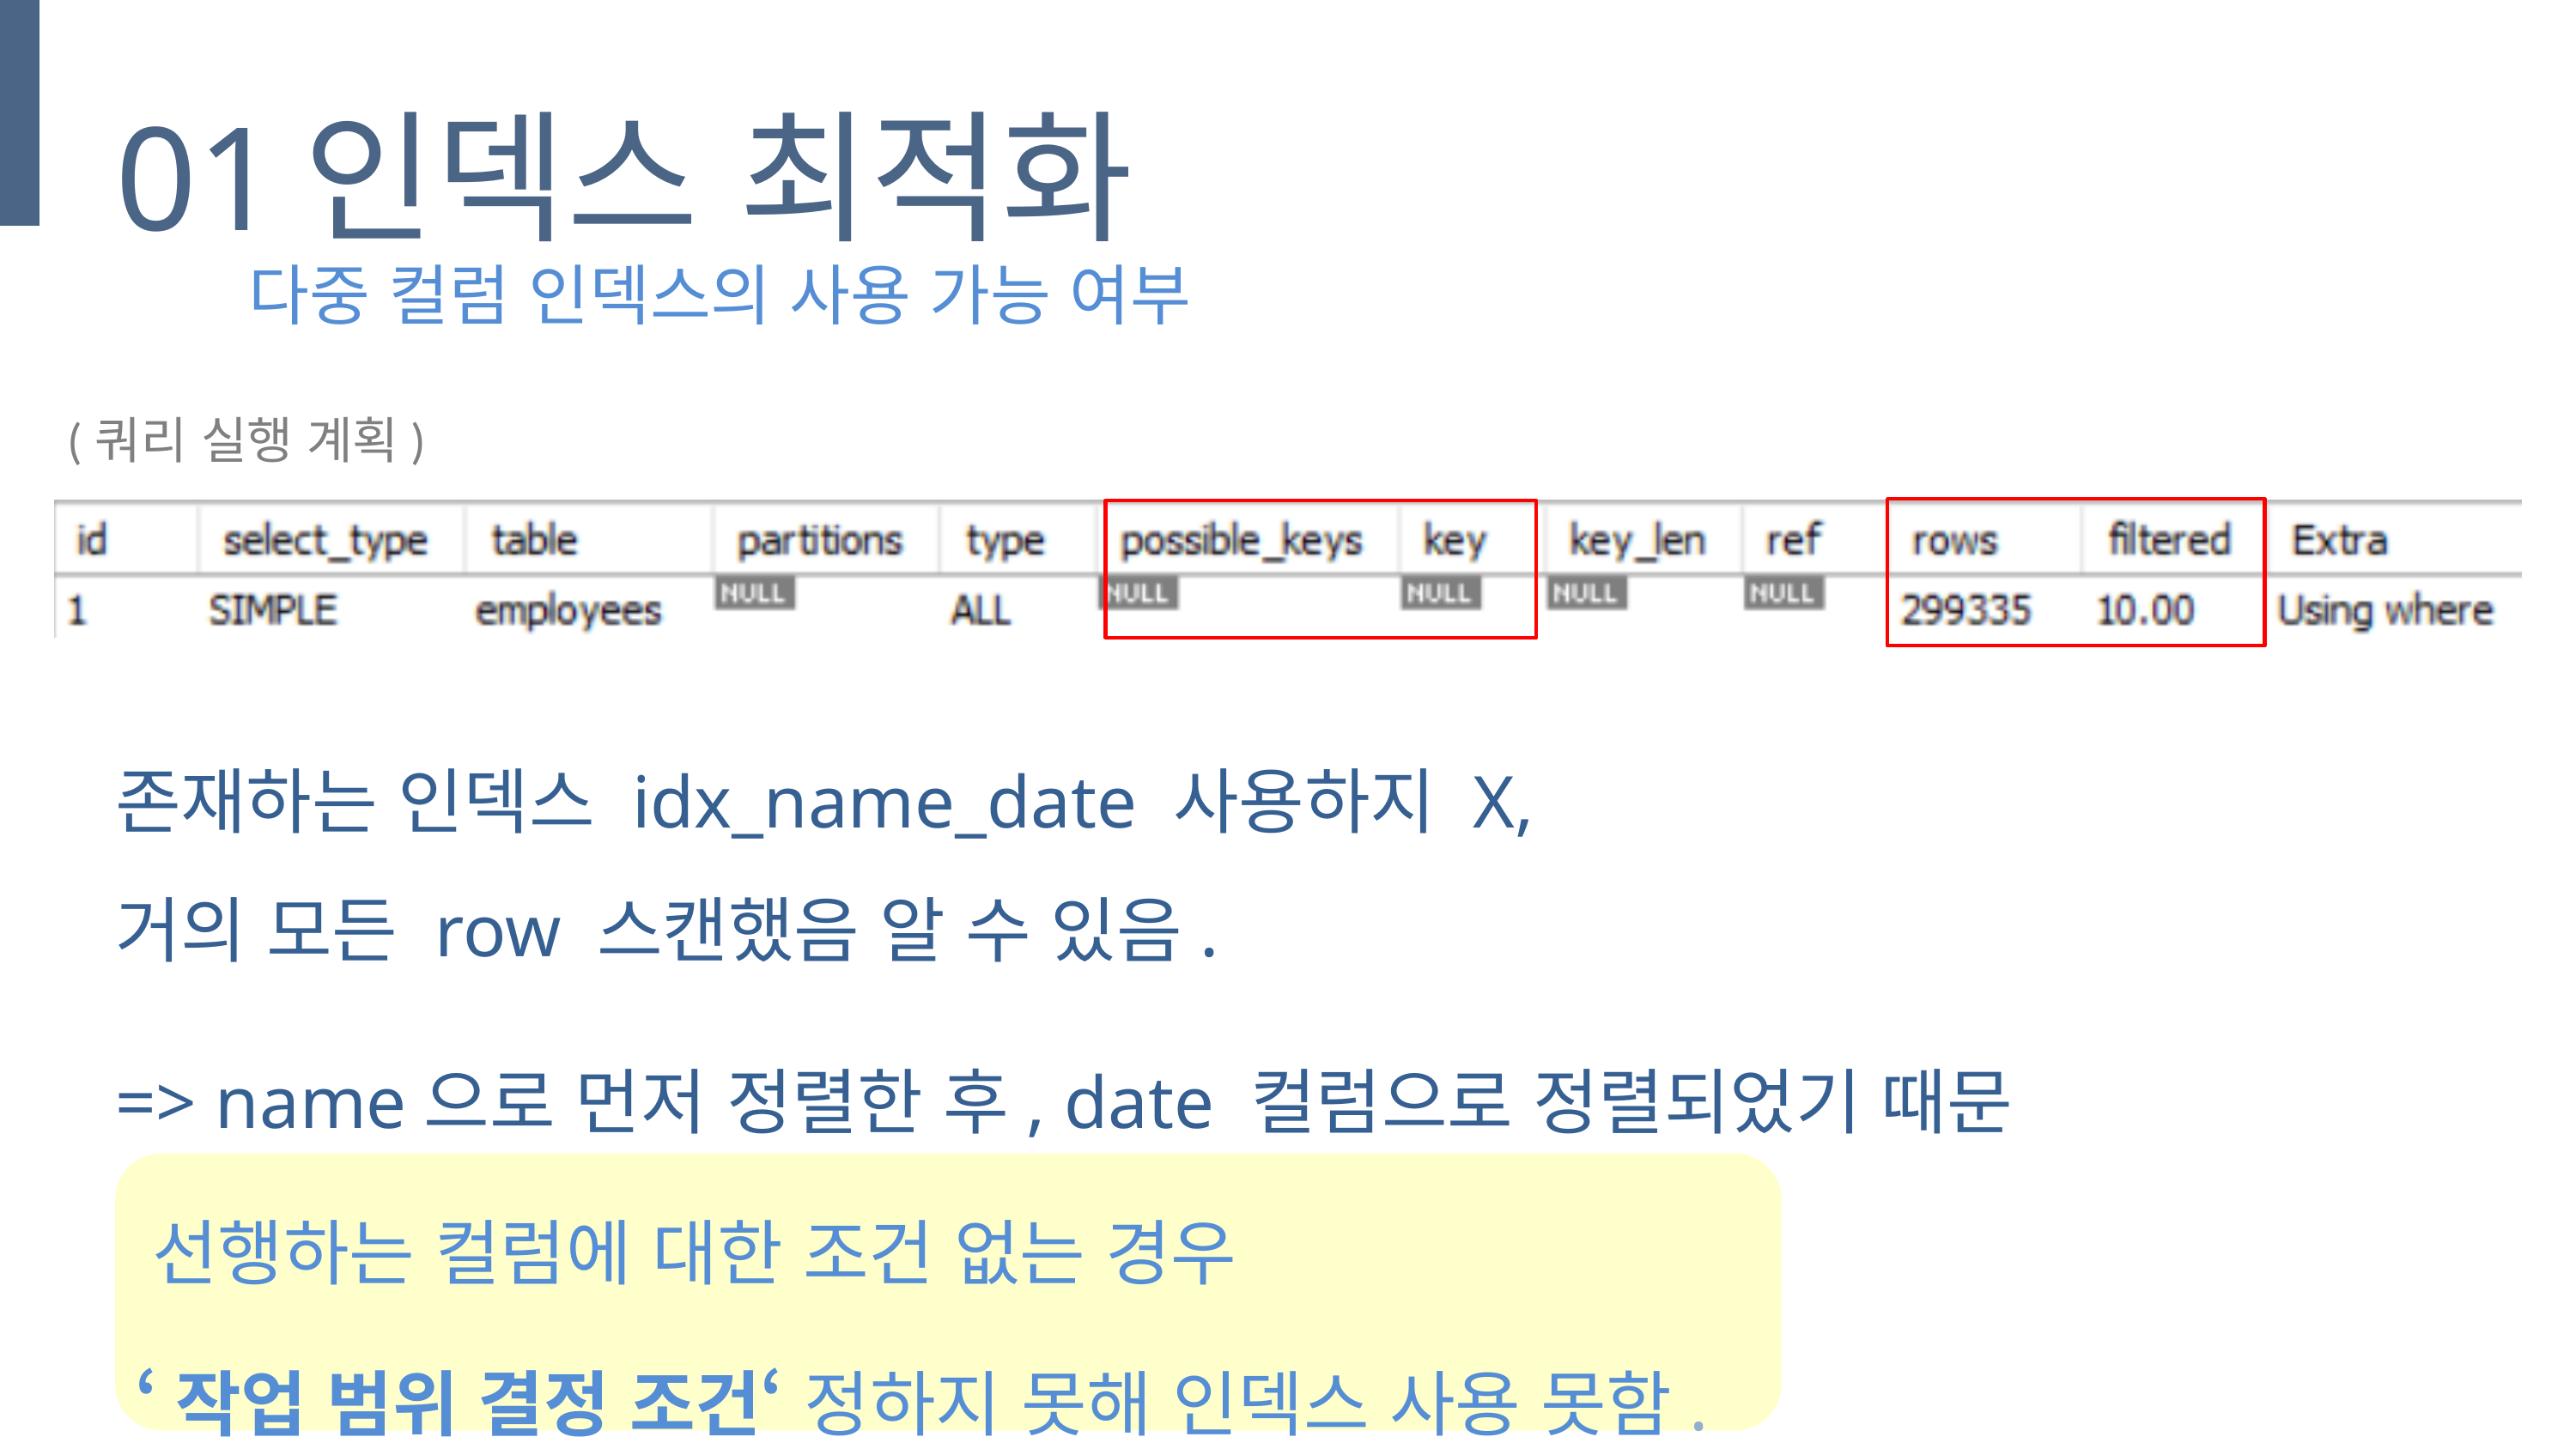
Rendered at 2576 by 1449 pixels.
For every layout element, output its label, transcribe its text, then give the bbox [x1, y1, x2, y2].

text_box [0, 0, 39, 226]
text_box 01 [115, 58, 290, 260]
picture [54, 500, 2522, 638]
text_box 인덱스 최적화 [303, 58, 1686, 246]
text_box 다중 컬럼 인덱스의 사용 가능 여부 [236, 246, 2340, 339]
text_box 존재하는 인덱스 idx_name_date 사용하지 X, 거의 모든 row 스캔했음 알 수 있음. => name으로 먼저 정렬한 후, date 컬럼으로 정렬되었기 때문 선행하는 컬럼에 대한 조건 없는 경우 ‘작업 범위 결정 조건‘ 정하지 못해 인덱스 사용 못함. [115, 713, 2512, 1445]
text_box (쿼리 실행 계획) [55, 402, 1841, 476]
